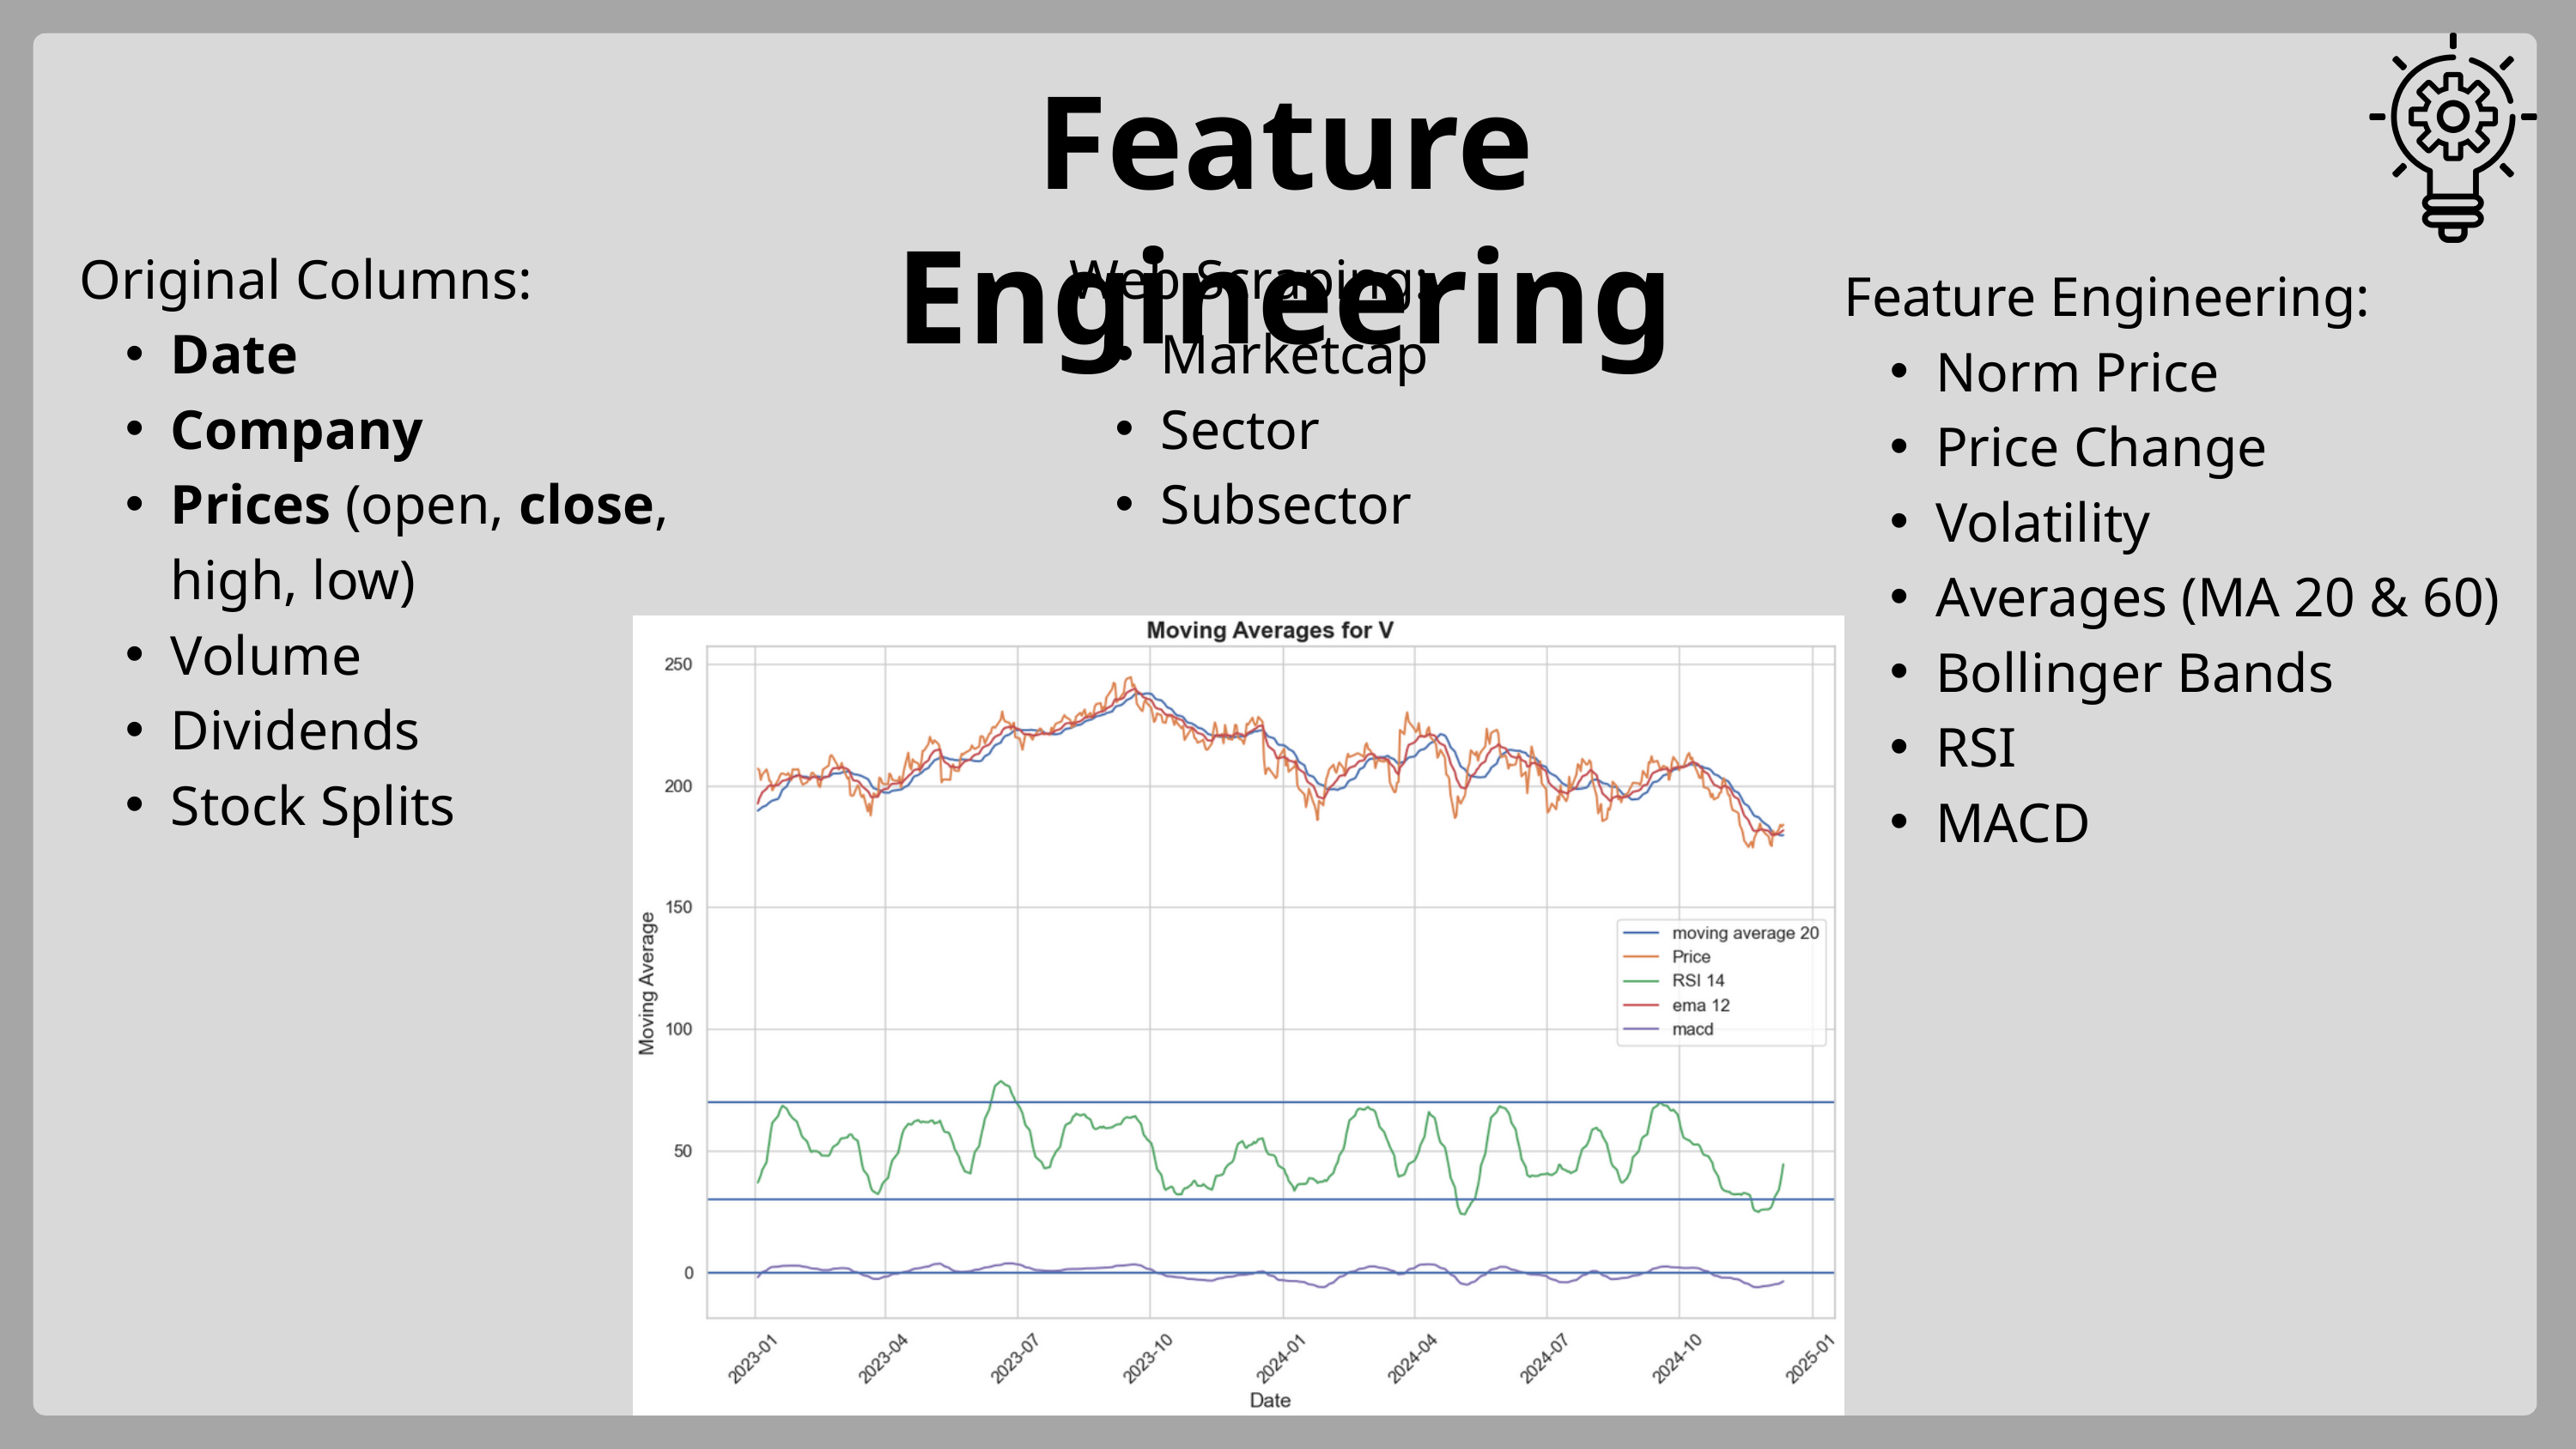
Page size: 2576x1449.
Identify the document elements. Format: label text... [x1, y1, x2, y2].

text_box Feature Engineering: Norm Price Price Change Volatility Averages (MA 20 & 60) Bollinger Bands RSI MACD [2541, 252, 2551, 853]
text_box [33, 33, 2537, 1416]
